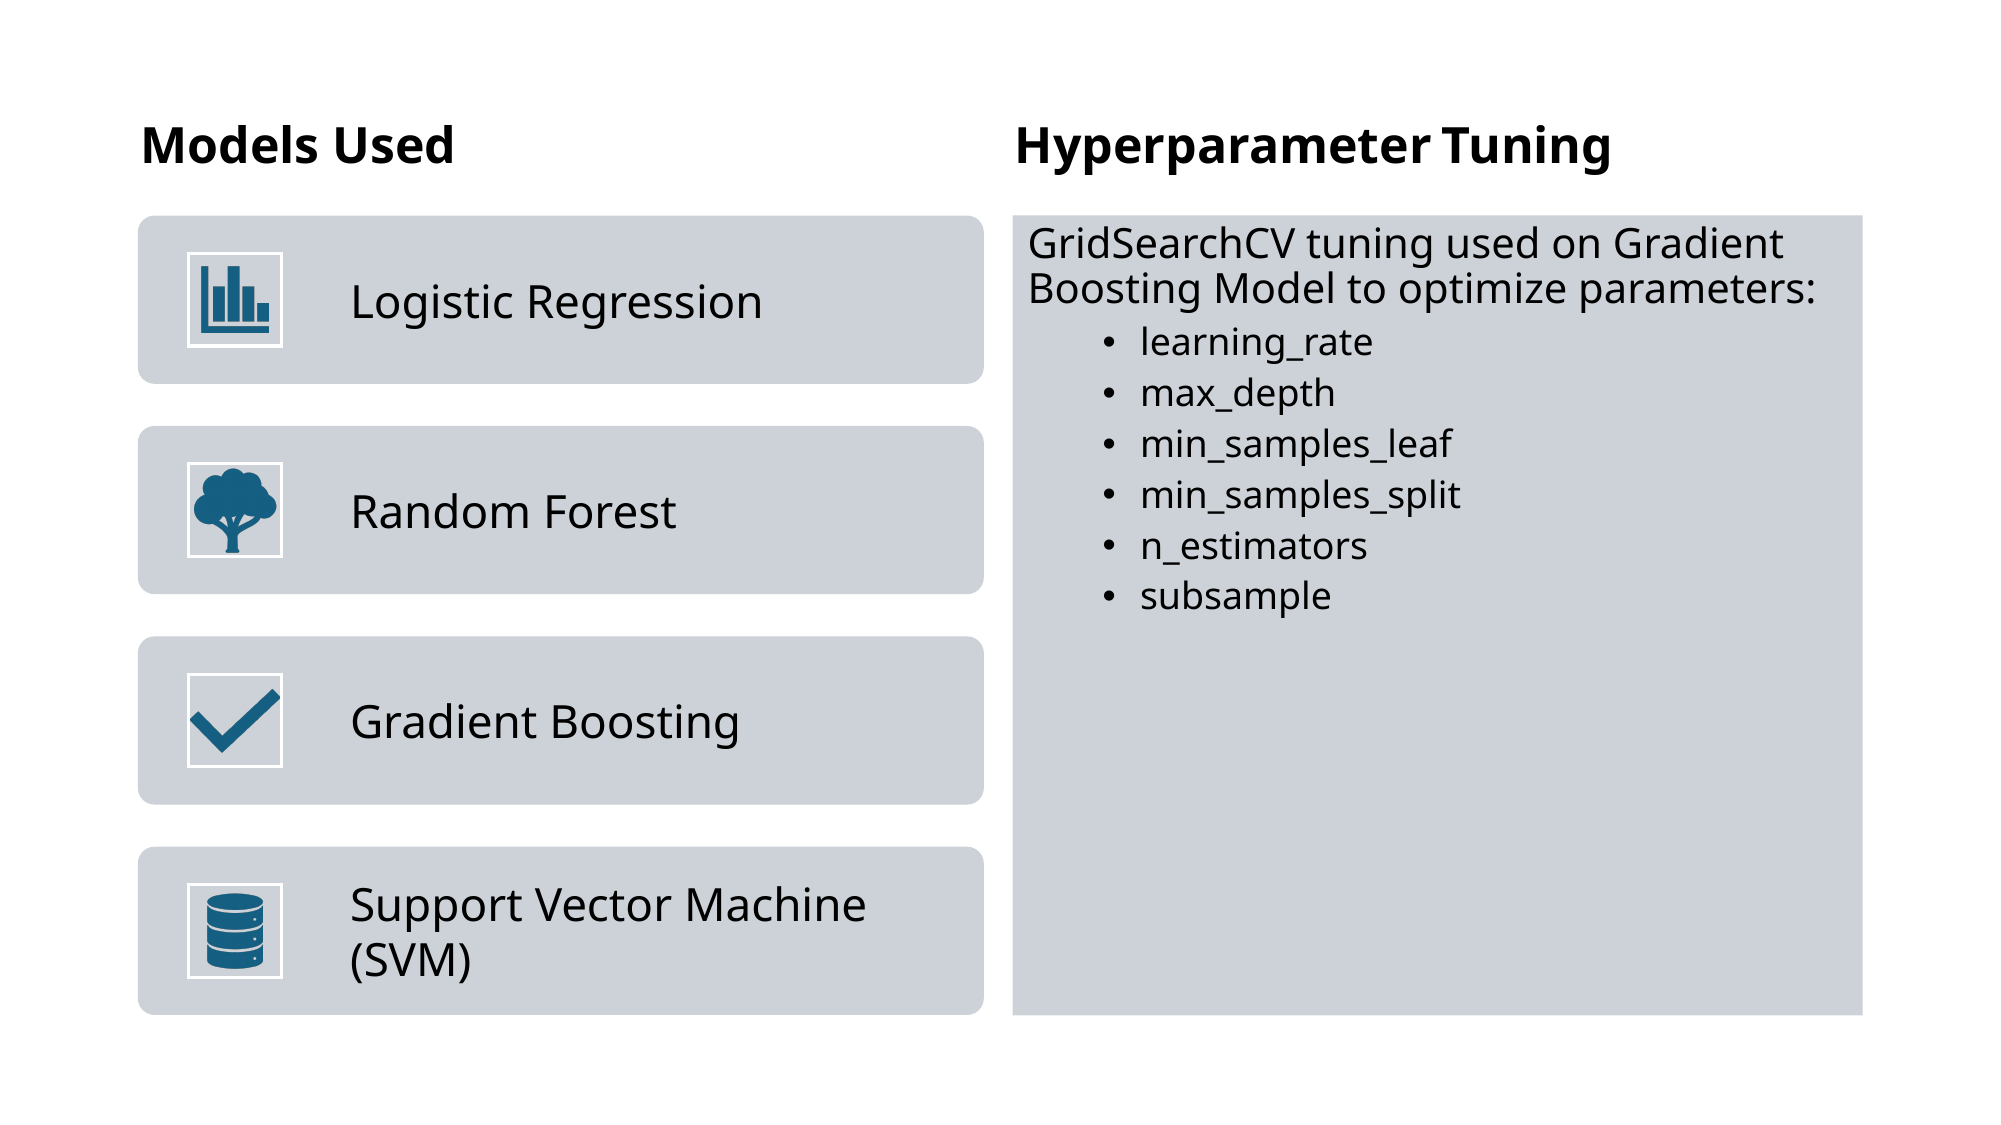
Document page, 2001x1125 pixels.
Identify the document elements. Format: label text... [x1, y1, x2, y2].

list Hyperparameter Tuning [999, 80, 1851, 216]
list Models Used [125, 80, 972, 216]
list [137, 214, 985, 1016]
list GridSearchCV tuning used on Gradient Boosting Model to optimize parameters: learning_rate max_depth min_samples_leaf min_samples_split n_estimators subsample [1012, 215, 1863, 1016]
